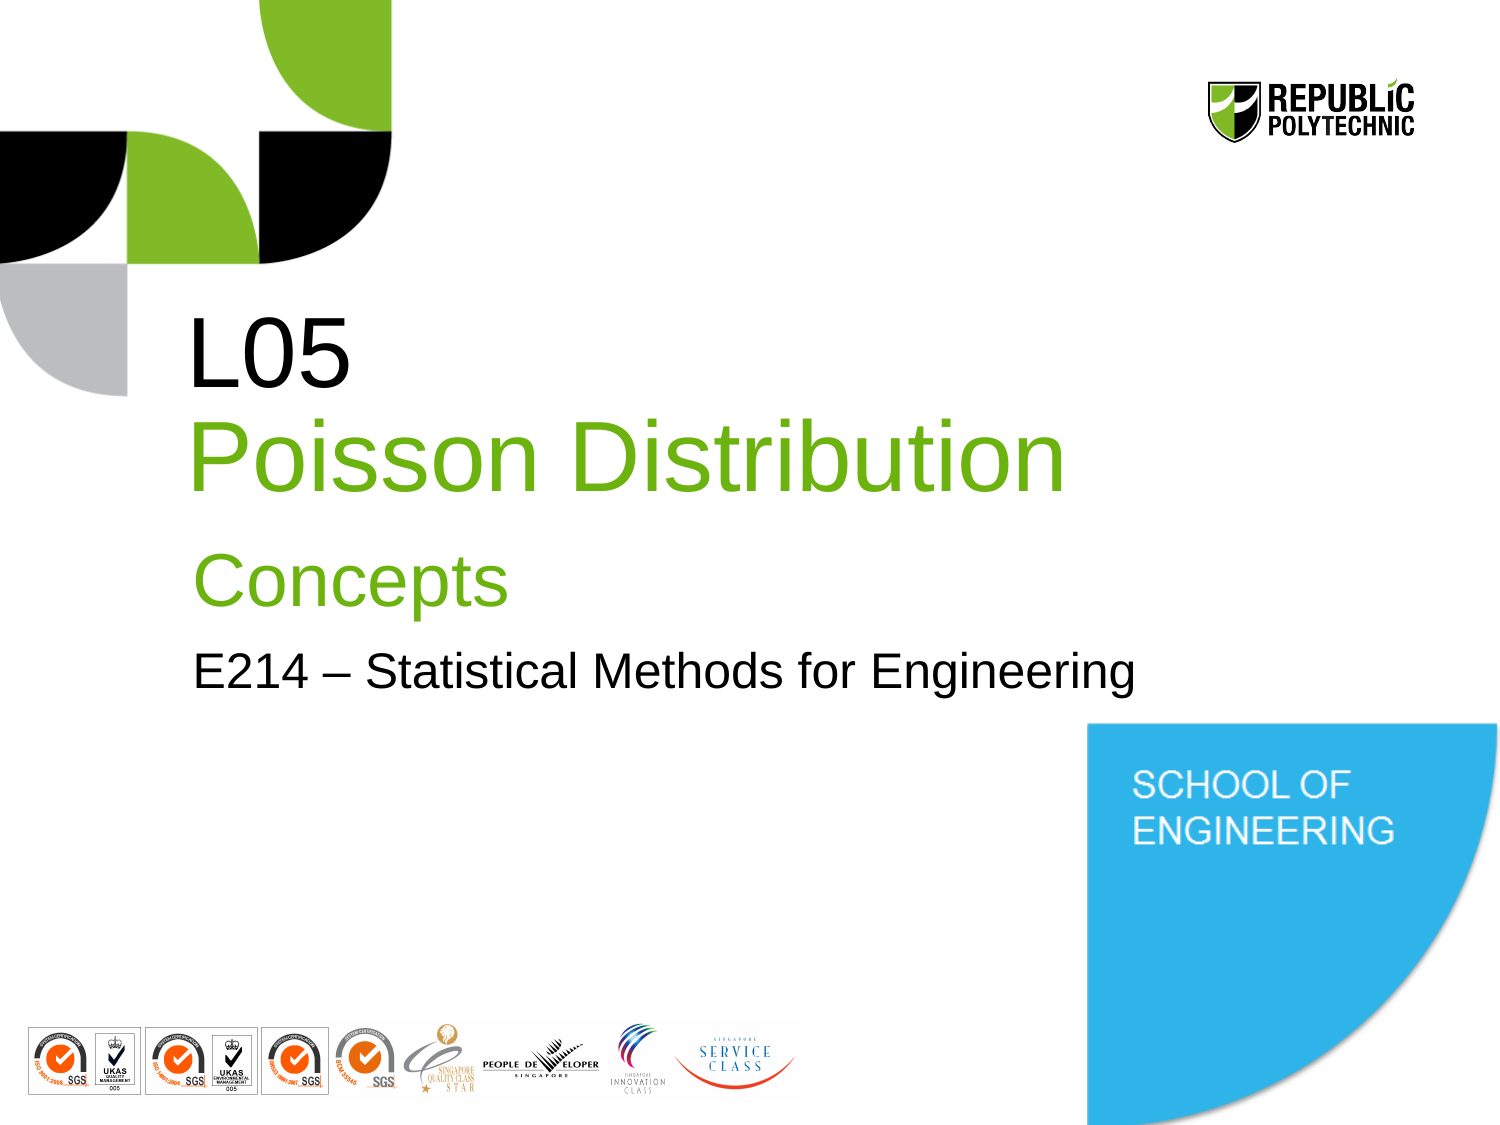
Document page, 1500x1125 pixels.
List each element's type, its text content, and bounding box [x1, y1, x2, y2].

picture [0, 0, 1500, 1125]
text_box Concepts [177, 523, 1145, 629]
text_box E214 – Statistical Methods for Engineering [177, 631, 1200, 707]
title L05 Poisson Distribution [171, 295, 1469, 524]
